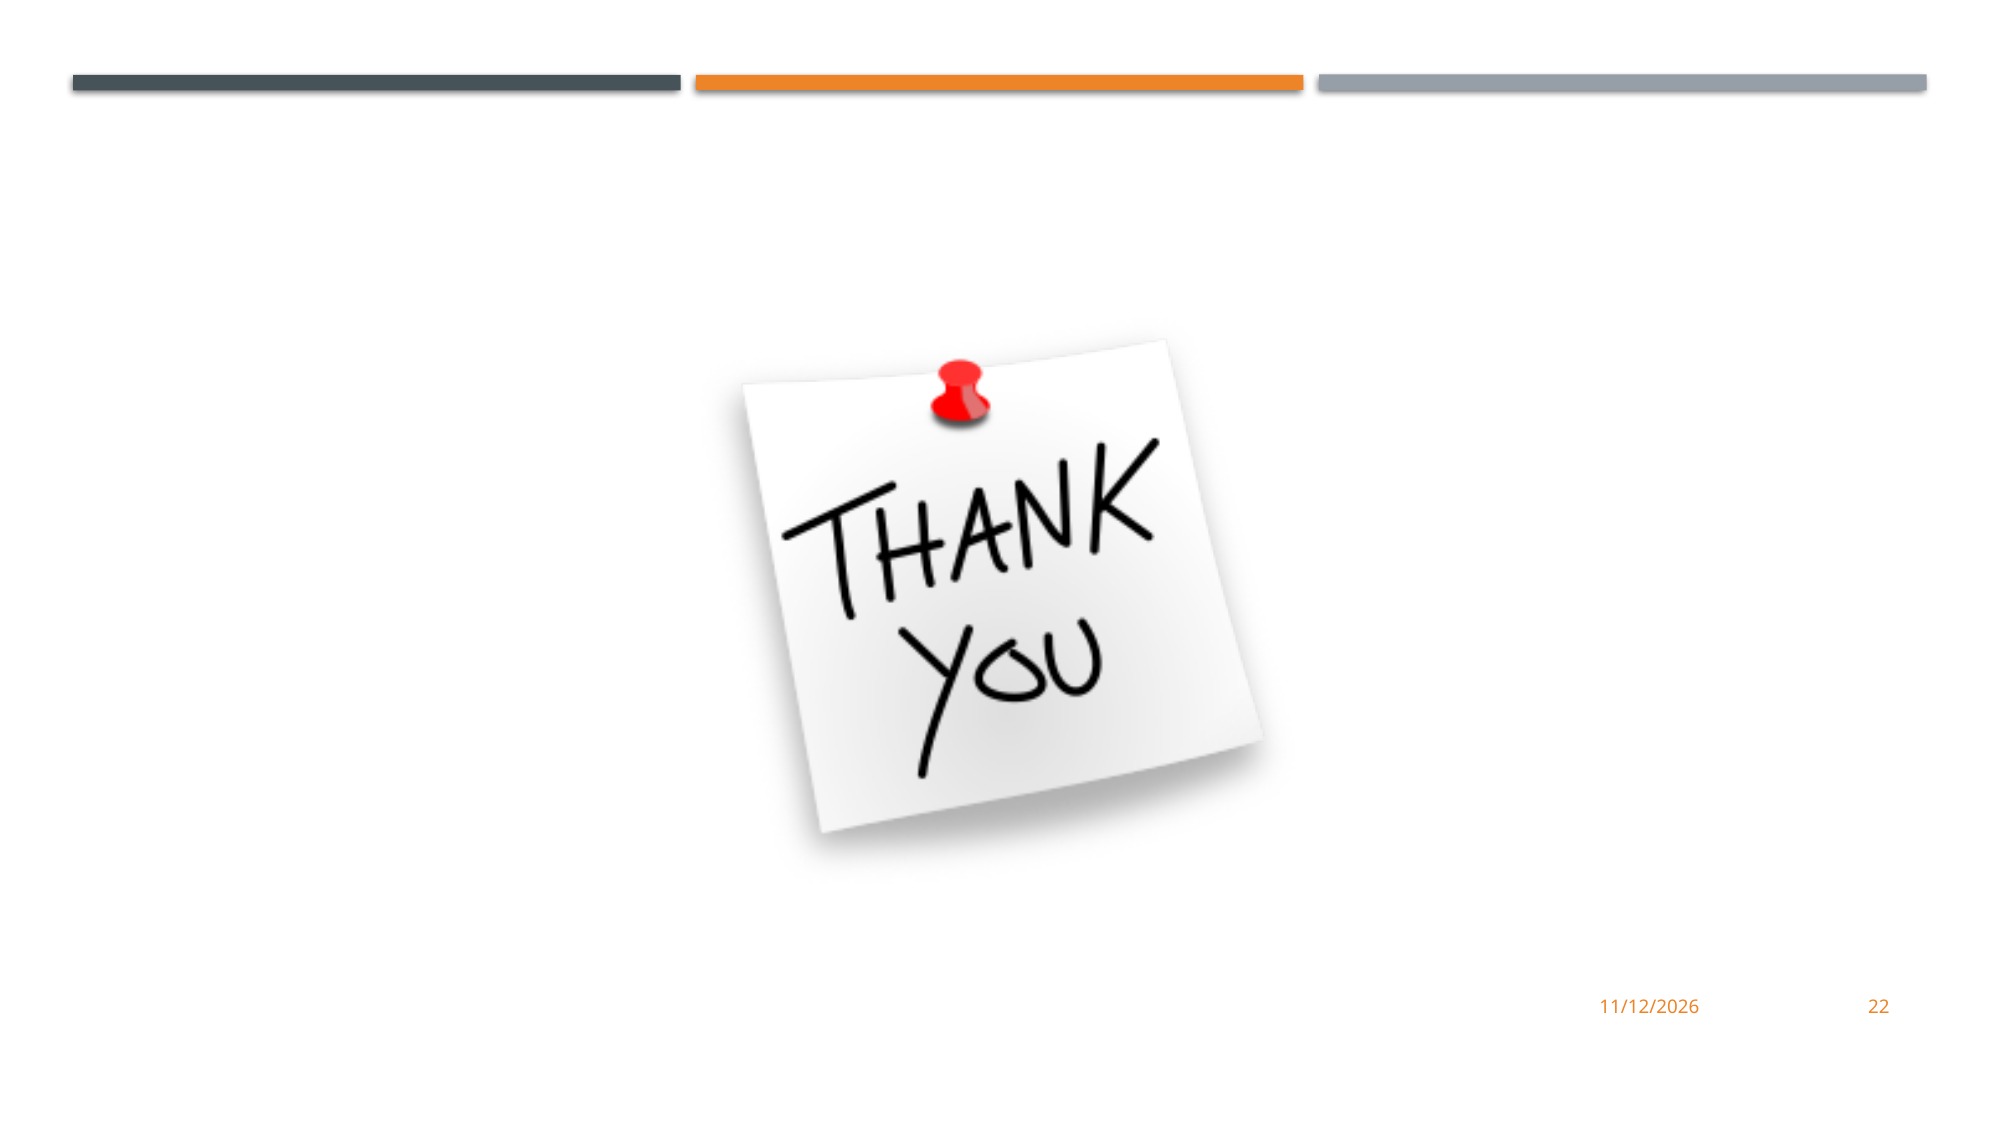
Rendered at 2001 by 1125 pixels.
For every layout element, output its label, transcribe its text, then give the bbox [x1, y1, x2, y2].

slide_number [1247, 977, 1715, 1037]
slide_number 22 [1732, 977, 1905, 1037]
picture [688, 290, 1309, 911]
